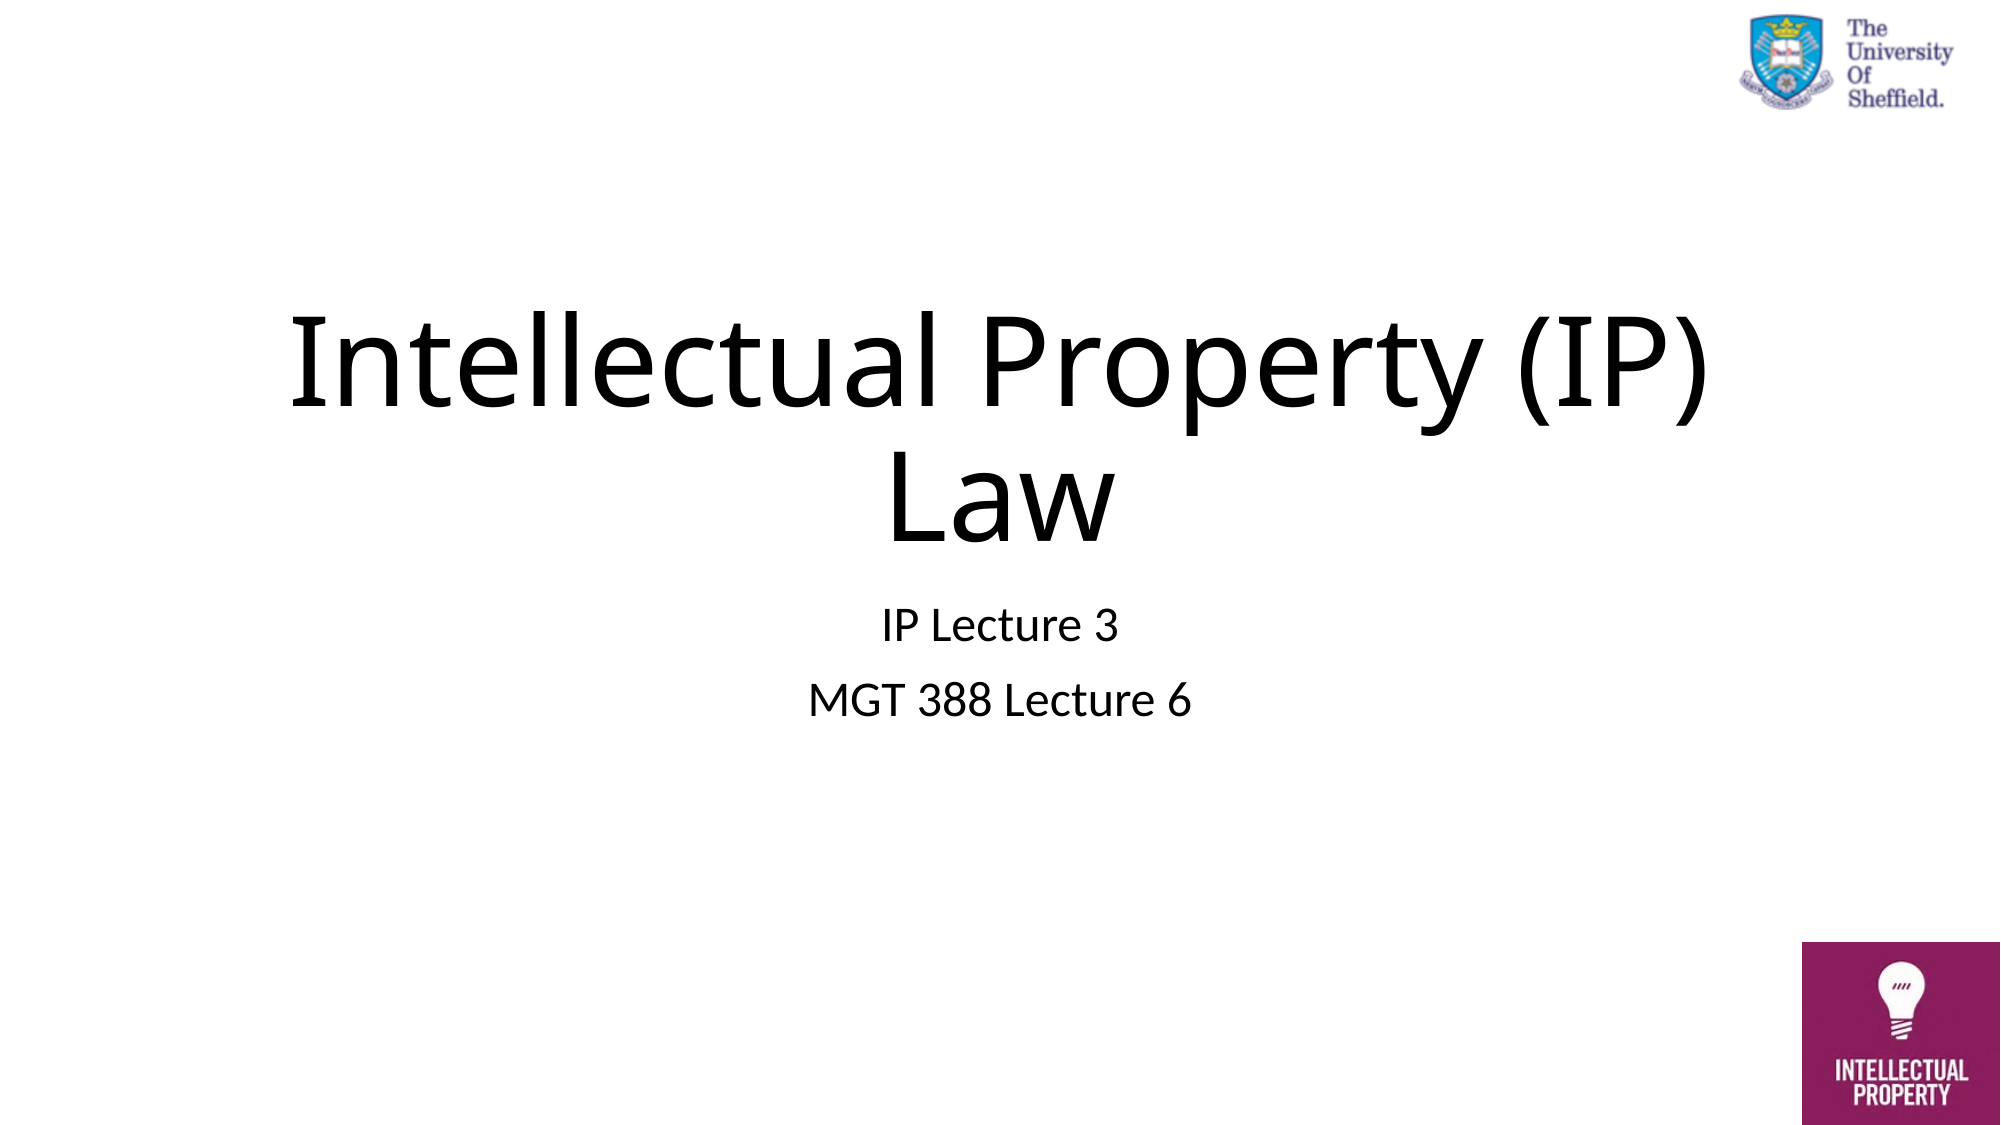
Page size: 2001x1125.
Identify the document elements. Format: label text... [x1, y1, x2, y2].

picture [1802, 942, 2000, 1125]
subtitle IP Lecture 3 MGT 388 Lecture 6 [249, 590, 1750, 863]
picture [1705, 0, 2000, 125]
title Intellectual Property (IP) Law [249, 184, 1750, 576]
